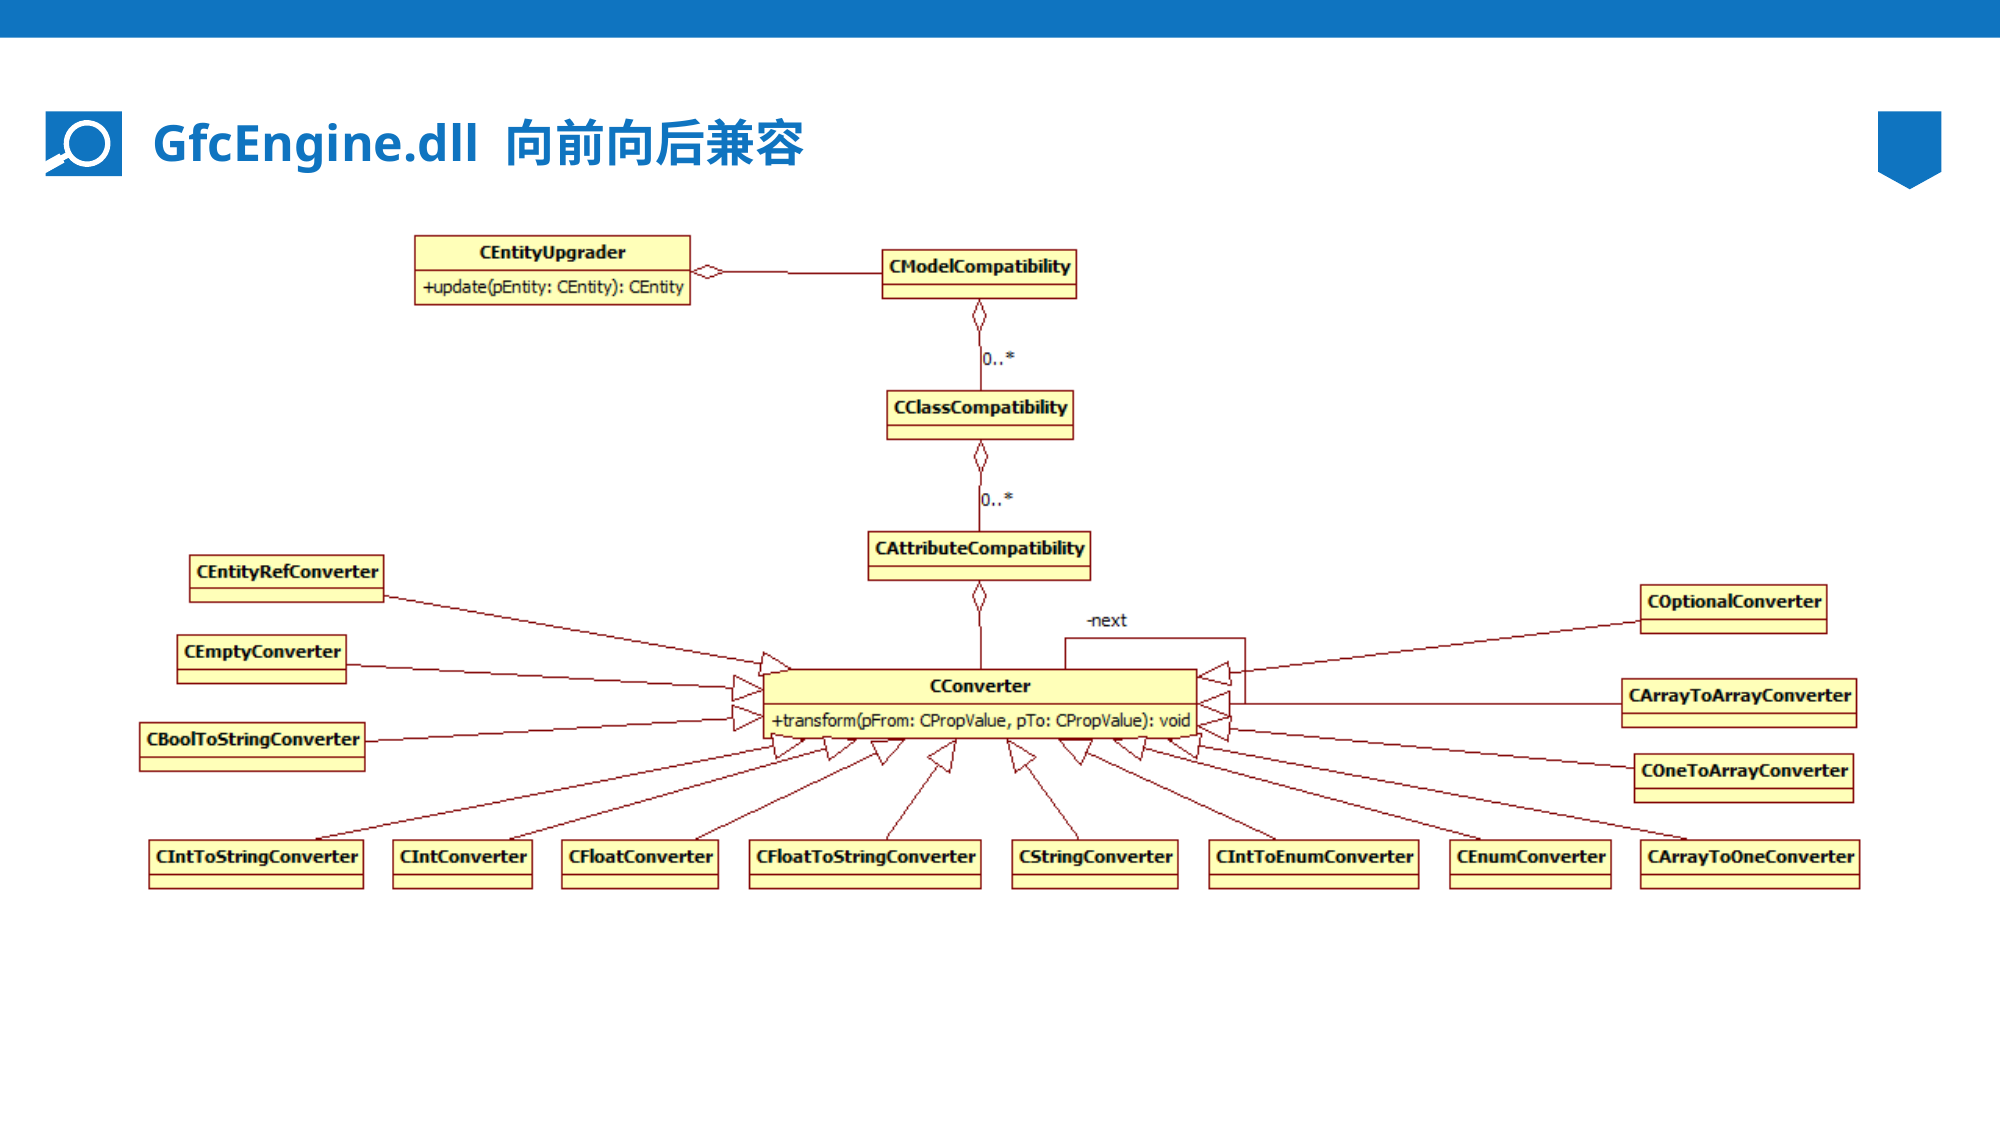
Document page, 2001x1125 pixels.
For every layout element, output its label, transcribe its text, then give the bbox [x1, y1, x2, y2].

title GfcEngine.dll 向前向后兼容 [137, 111, 1863, 176]
picture [108, 204, 1892, 921]
